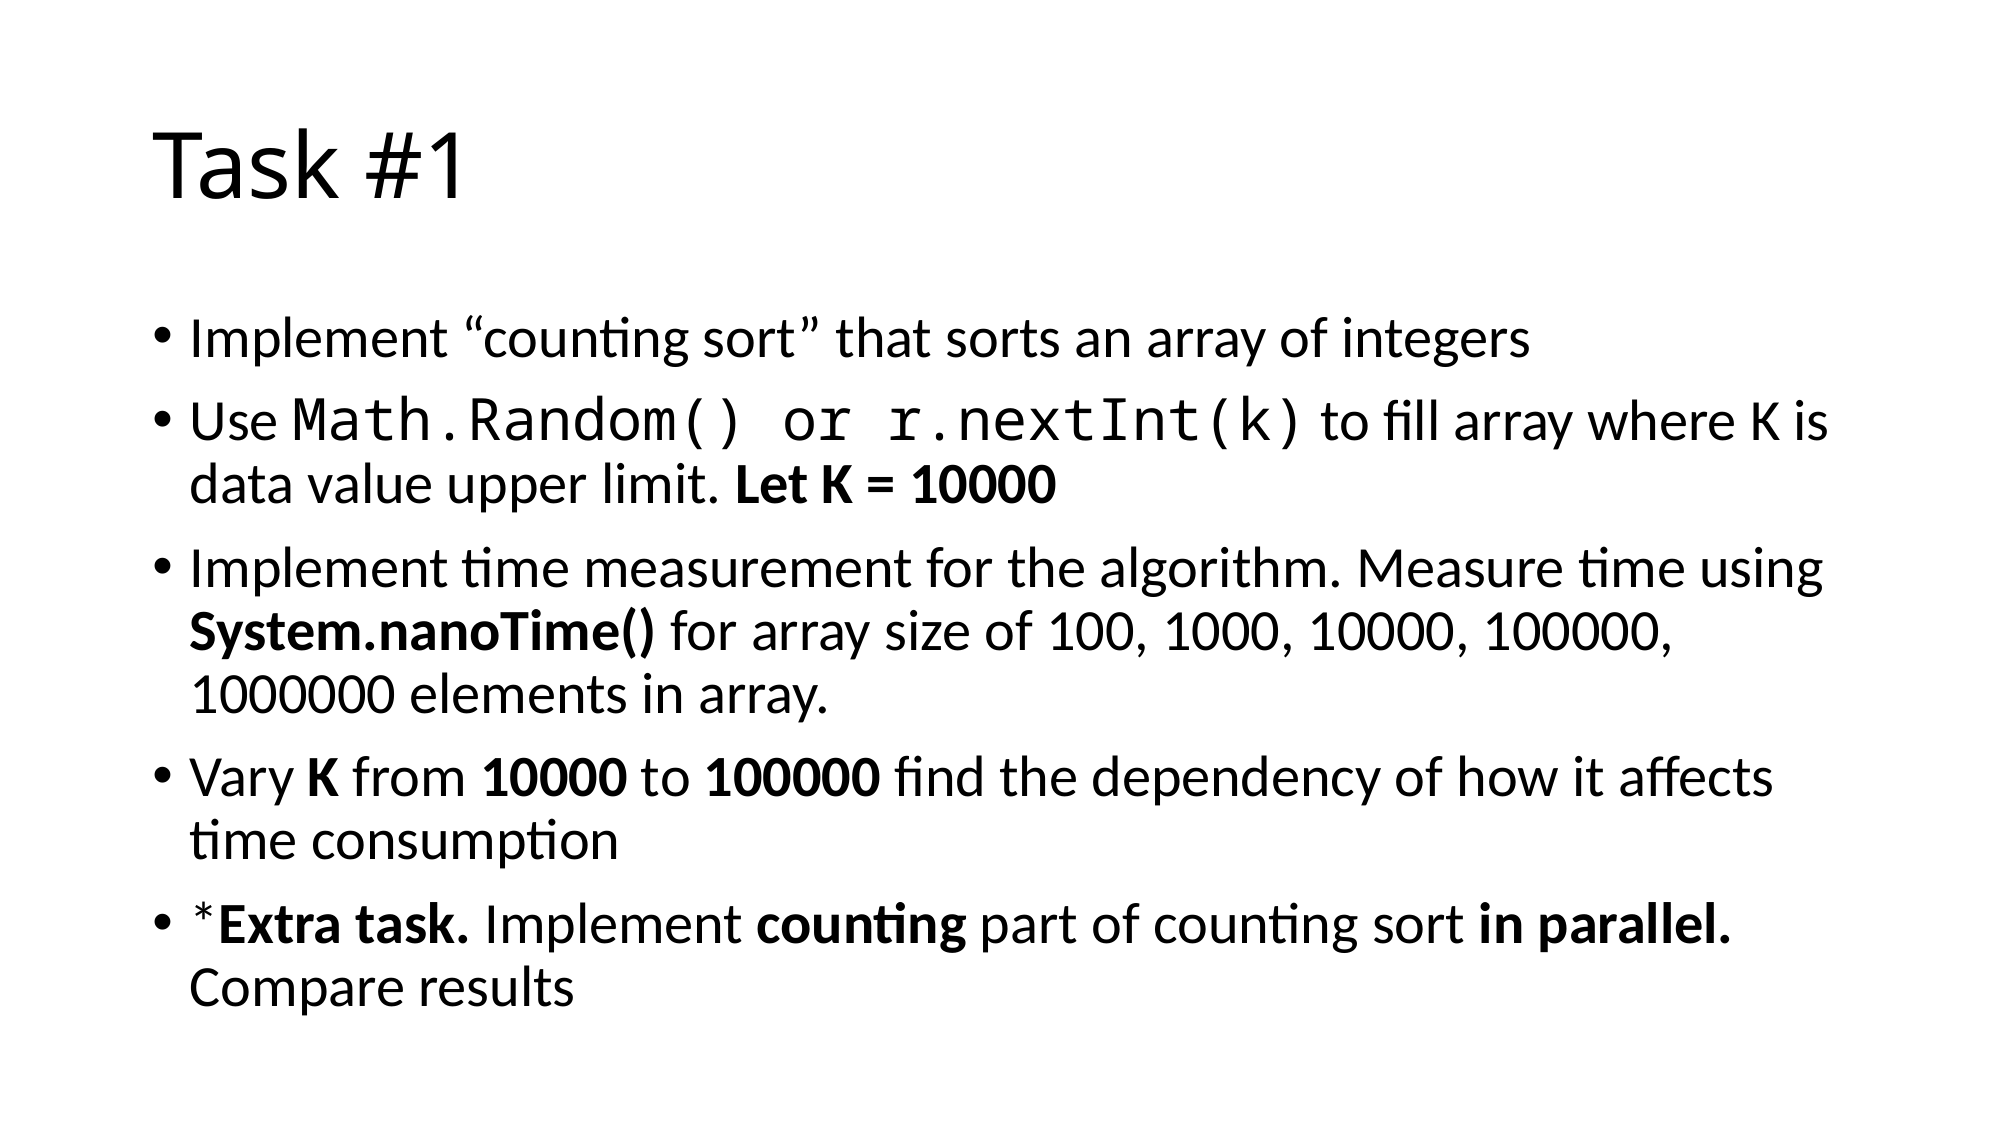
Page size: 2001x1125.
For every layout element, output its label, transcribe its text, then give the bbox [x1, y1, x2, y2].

title Task #1 [137, 59, 1863, 278]
list Implement “counting sort” that sorts an array of integers Use Math.Random() or r.nextInt(k) to fill array where K is data value upper limit. Let K = 10000 Implement time measurement for the algorithm. Measure time using System.nanoTime() for array size of 100, 1000, 10000, 100000, 1000000 elements in array. Vary K from 10000 to 100000 find the dependency of how it affects time consumption *Extra task. Implement counting part of counting sort in parallel. Compare results [137, 299, 1863, 1061]
